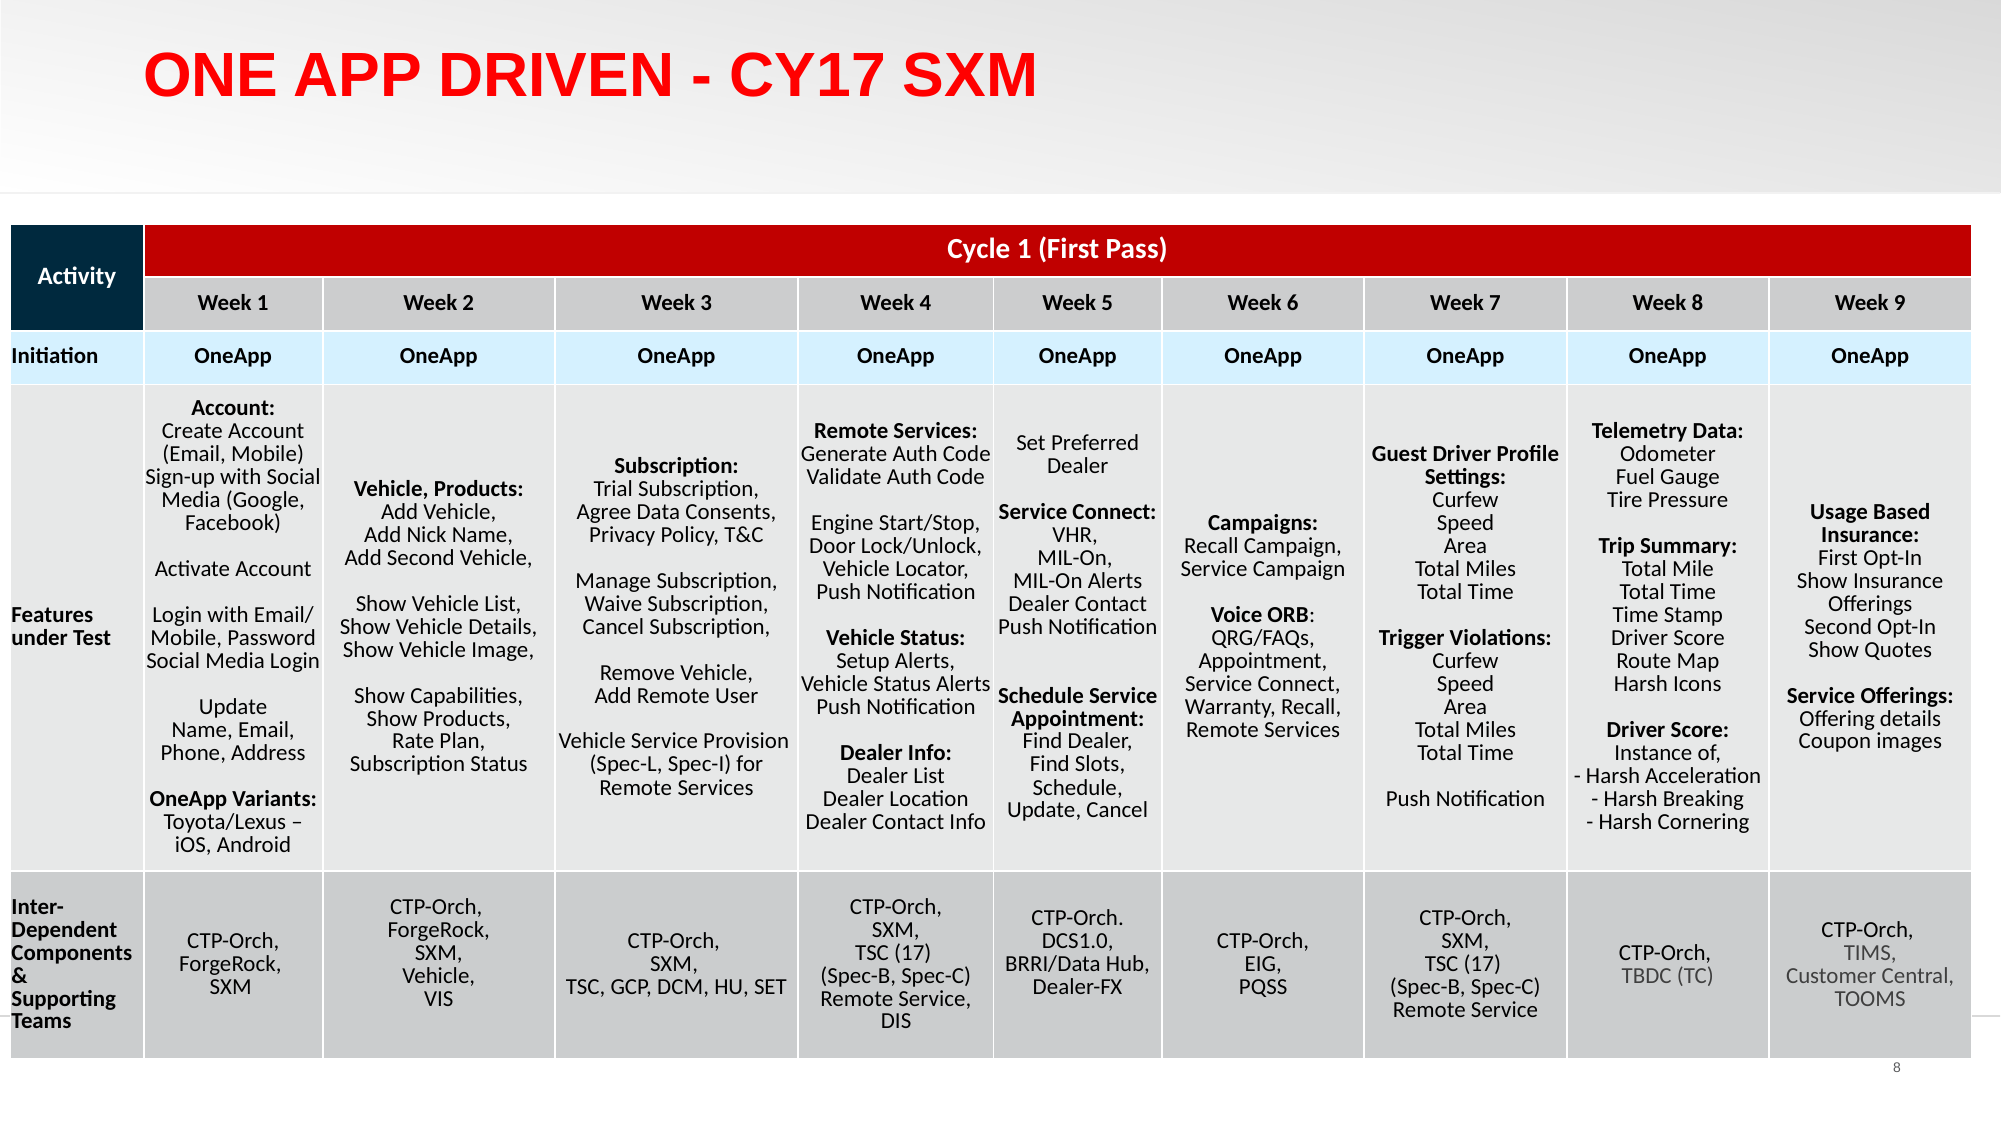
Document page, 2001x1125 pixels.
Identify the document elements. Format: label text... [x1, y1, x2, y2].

table_cell Guest Driver Profile Settings: Curfew Speed Area Total Miles Total Time Trigger Violations: Curfew Speed Area Total Miles Total Time Push Notification [1365, 385, 1566, 870]
table_cell Subscription: Trial Subscription, Agree Data Consents, Privacy Policy, T&C Manage Subscription, Waive Subscription, Cancel Subscription, Remove Vehicle, Add Remote User Vehicle Service Provision (Spec-L, Spec-I) for Remote Services [556, 385, 797, 870]
table_cell OneApp [1365, 332, 1566, 384]
table_cell CTP-Orch. DCS1.0, BRRI/Data Hub, Dealer-FX [994, 872, 1161, 1058]
table_header Cycle 1 (First Pass) [145, 225, 1971, 276]
table_cell CTP-Orch, TBDC (TC) [1568, 872, 1768, 1058]
table_cell Set Preferred Dealer Service Connect: VHR, MIL-On, MIL-On Alerts Dealer Contact Push Notification Schedule Service Appointment: Find Dealer, Find Slots, Schedule, Update, Cancel [994, 385, 1161, 870]
table_cell CTP-Orch, SXM, TSC, GCP, DCM, HU, SET [556, 872, 797, 1058]
table_cell Week 3 [556, 278, 797, 330]
table_cell Week 6 [1163, 278, 1363, 330]
table_cell OneApp [799, 332, 993, 384]
table_cell Week 5 [994, 278, 1161, 330]
table_header Activity [11, 225, 143, 330]
table_cell OneApp [324, 332, 554, 384]
table_cell Week 1 [145, 278, 322, 330]
table_cell OneApp [1770, 332, 1971, 384]
table_cell CTP-Orch, EIG, PQSS [1163, 872, 1363, 1058]
table_cell CTP-Orch, TIMS, Customer Central, TOOMS [1770, 872, 1971, 1058]
table_cell Week 9 [1770, 278, 1971, 330]
table_cell Inter-Dependent Components & Supporting Teams [11, 872, 143, 1058]
table_cell Week 8 [1568, 278, 1768, 330]
title One app driven - CY17 sxm [120, 22, 1880, 120]
table_cell Week 4 [799, 278, 993, 330]
table_cell Telemetry Data: Odometer Fuel Gauge Tire Pressure Trip Summary: Total Mile Total Time Time Stamp Driver Score Route Map Harsh Icons Driver Score: Instance of, - Harsh Acceleration - Harsh Breaking - Harsh Cornering [1568, 385, 1768, 870]
table_cell Usage Based Insurance: First Opt-In Show Insurance Offerings Second Opt-In Show Quotes Service Offerings: Offering details Coupon images [1770, 385, 1971, 870]
table_cell Campaigns: Recall Campaign, Service Campaign Voice ORB: QRG/FAQs, Appointment, Service Connect, Warranty, Recall, Remote Services [1163, 385, 1363, 870]
table_cell CTP-Orch, ForgeRock, SXM, Vehicle, VIS [324, 872, 554, 1058]
table_cell OneApp [994, 332, 1161, 384]
table_cell CTP-Orch, ForgeRock, SXM [145, 872, 322, 1058]
table_cell Account: Create Account (Email, Mobile) Sign-up with Social Media (Google, Facebook) Activate Account Login with Email/ Mobile, Password Social Media Login Update Name, Email, Phone, Address OneApp Variants: Toyota/Lexus – iOS, Android [145, 385, 322, 870]
table_cell OneApp [556, 332, 797, 384]
table_cell OneApp [1163, 332, 1363, 384]
table_cell Initiation [11, 332, 143, 384]
table_cell CTP-Orch, SXM, TSC (17) (Spec-B, Spec-C) Remote Service [1365, 872, 1566, 1058]
table_cell CTP-Orch, SXM, TSC (17) (Spec-B, Spec-C) Remote Service, DIS [799, 872, 993, 1058]
table_cell OneApp [1568, 332, 1768, 384]
table_cell Week 2 [324, 278, 554, 330]
table_cell Features under Test [11, 385, 143, 870]
table_cell Vehicle, Products: Add Vehicle, Add Nick Name, Add Second Vehicle, Show Vehicle List, Show Vehicle Details, Show Vehicle Image, Show Capabilities, Show Products, Rate Plan, Subscription Status [324, 385, 554, 870]
table_cell Remote Services: Generate Auth Code Validate Auth Code Engine Start/Stop, Door Lock/Unlock, Vehicle Locator, Push Notification Vehicle Status: Setup Alerts, Vehicle Status Alerts Push Notification Dealer Info: Dealer List Dealer Location Dealer Contact Info [799, 385, 993, 870]
table_cell Week 7 [1365, 278, 1566, 330]
table_cell OneApp [145, 332, 322, 384]
